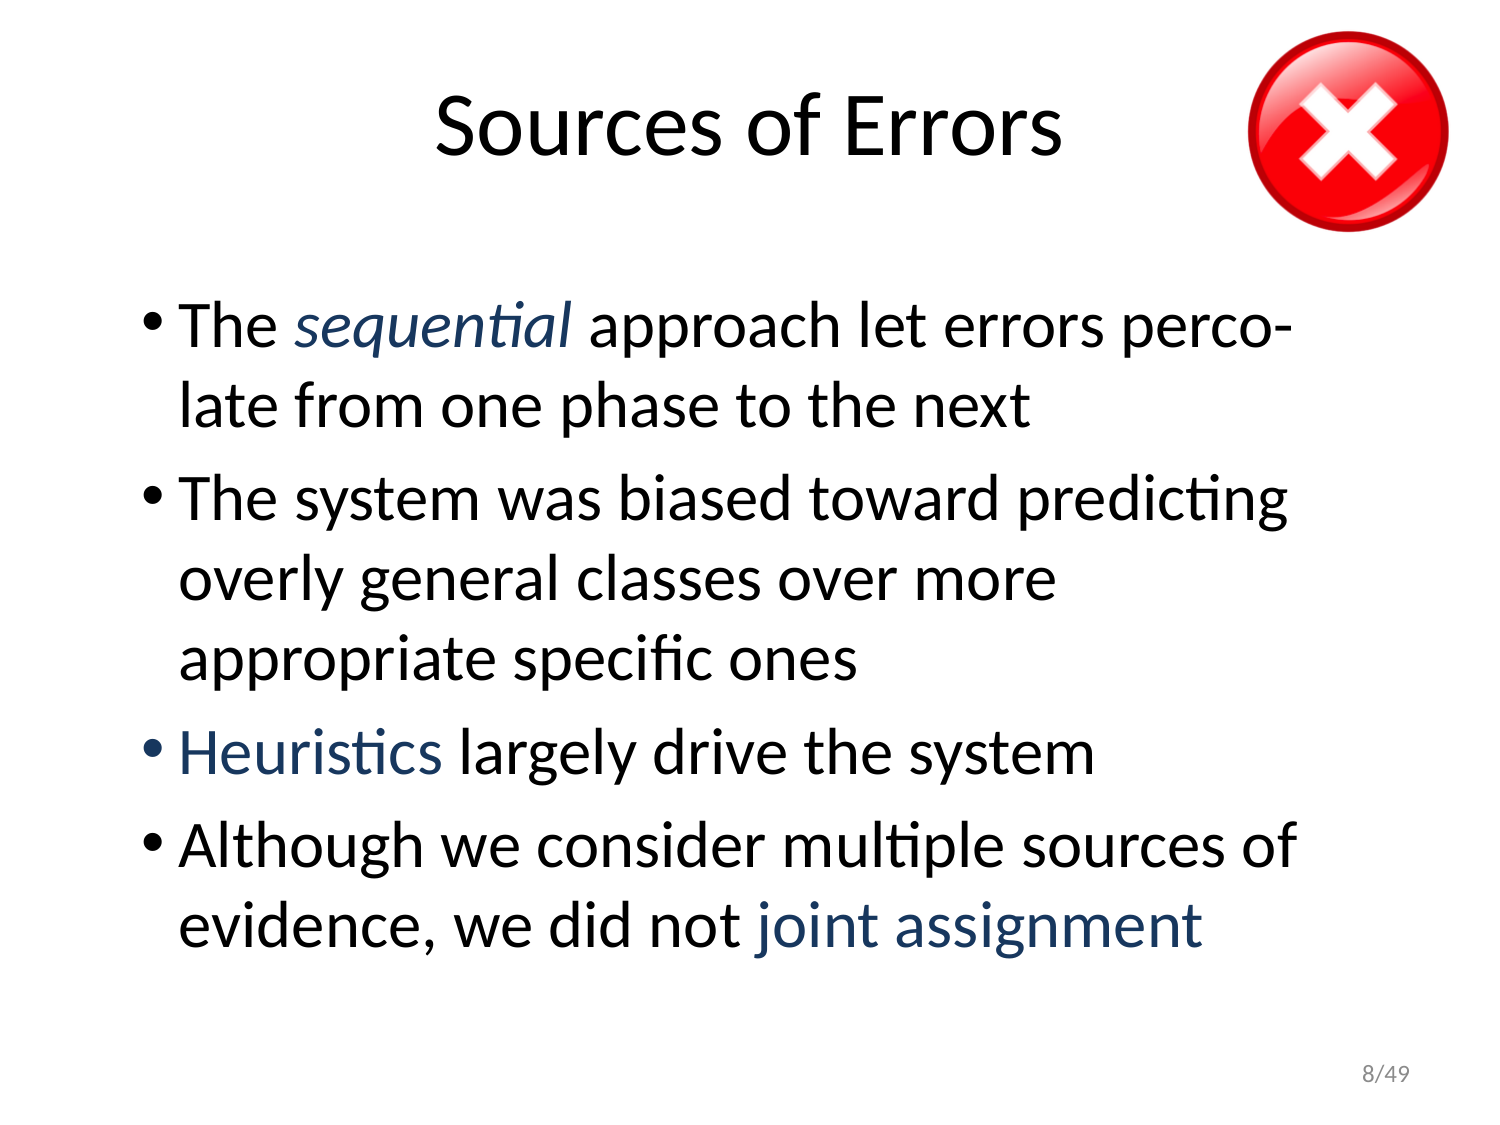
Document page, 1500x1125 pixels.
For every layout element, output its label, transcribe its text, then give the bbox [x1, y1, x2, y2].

list The sequential approach let errors perco-late from one phase to the next The system was biased toward predicting overly general classes over more appropriate specific ones Heuristics largely drive the system Although we consider multiple sources of evidence, we did not joint assignment [126, 272, 1374, 1094]
slide_number 8/49 [1074, 1042, 1425, 1103]
title Sources of Errors [75, 24, 1240, 213]
picture [1241, 24, 1457, 240]
